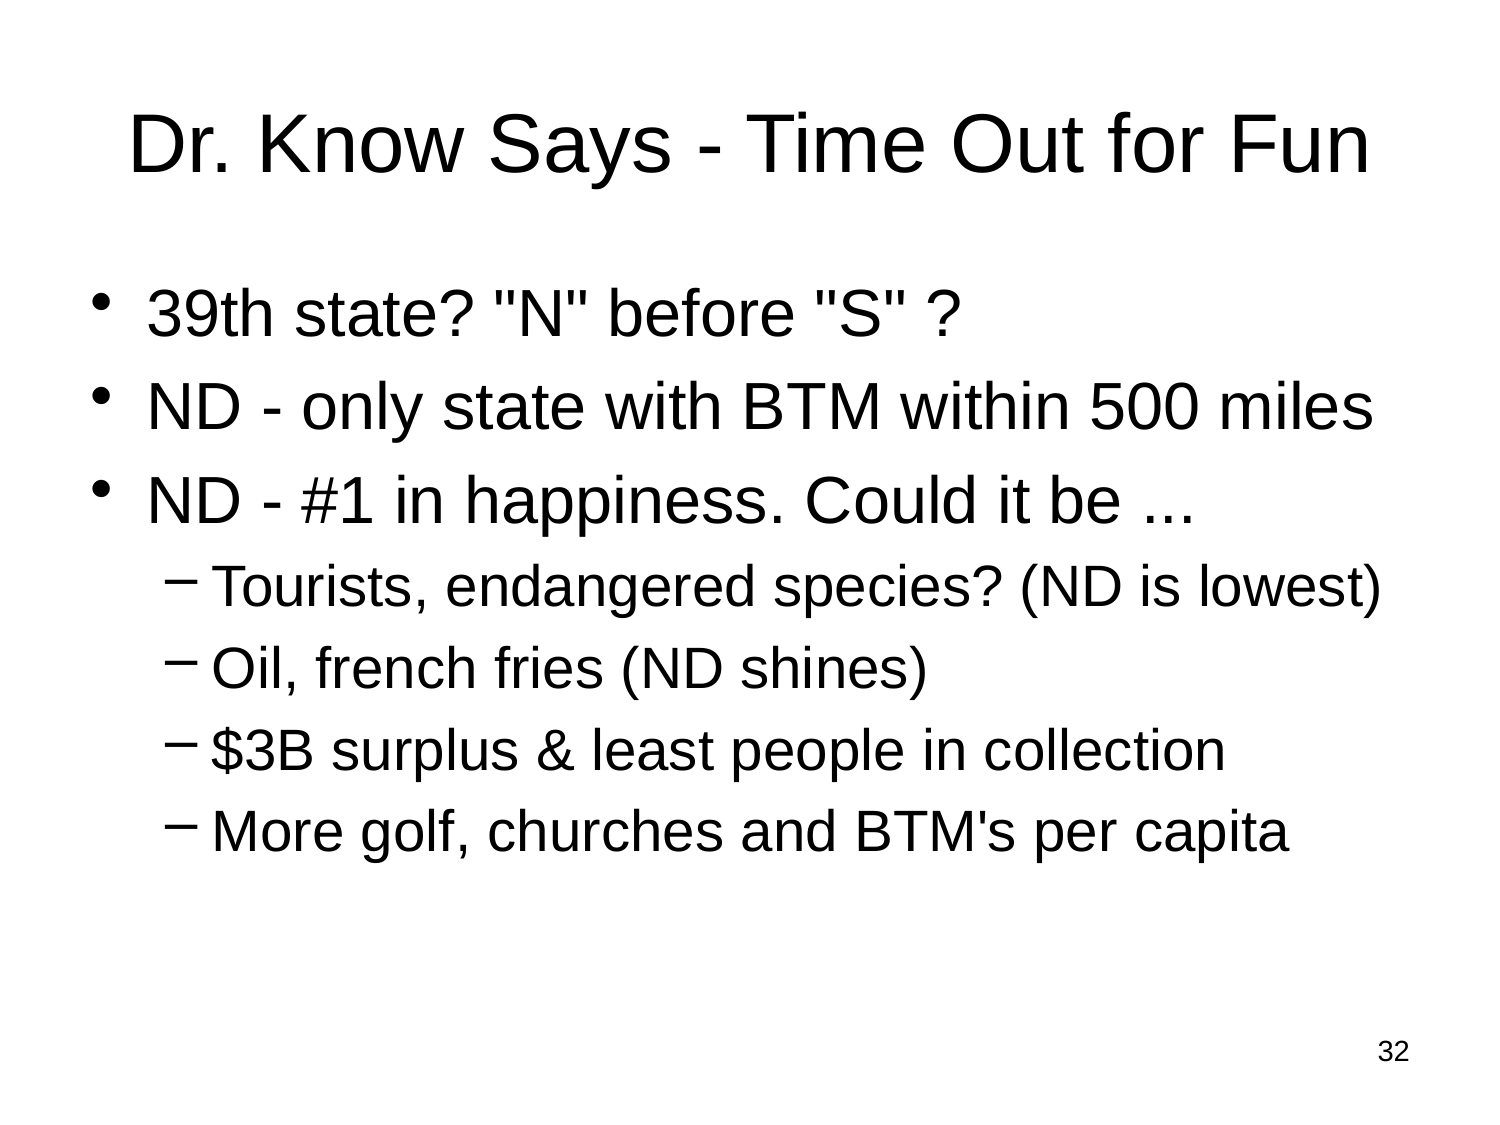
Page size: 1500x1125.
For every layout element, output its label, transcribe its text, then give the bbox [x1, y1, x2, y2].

title Dr. Know Says - Time Out for Fun [75, 45, 1425, 233]
slide_number 32 [1074, 1024, 1425, 1103]
list 39th state? "N" before "S" ? ND - only state with BTM within 500 miles ND - #1 in happiness. Could it be ... Tourists, endangered species? (ND is lowest) Oil, french fries (ND shines) $3B surplus & least people in collection More golf, churches and BTM's per capita [75, 262, 1425, 1005]
